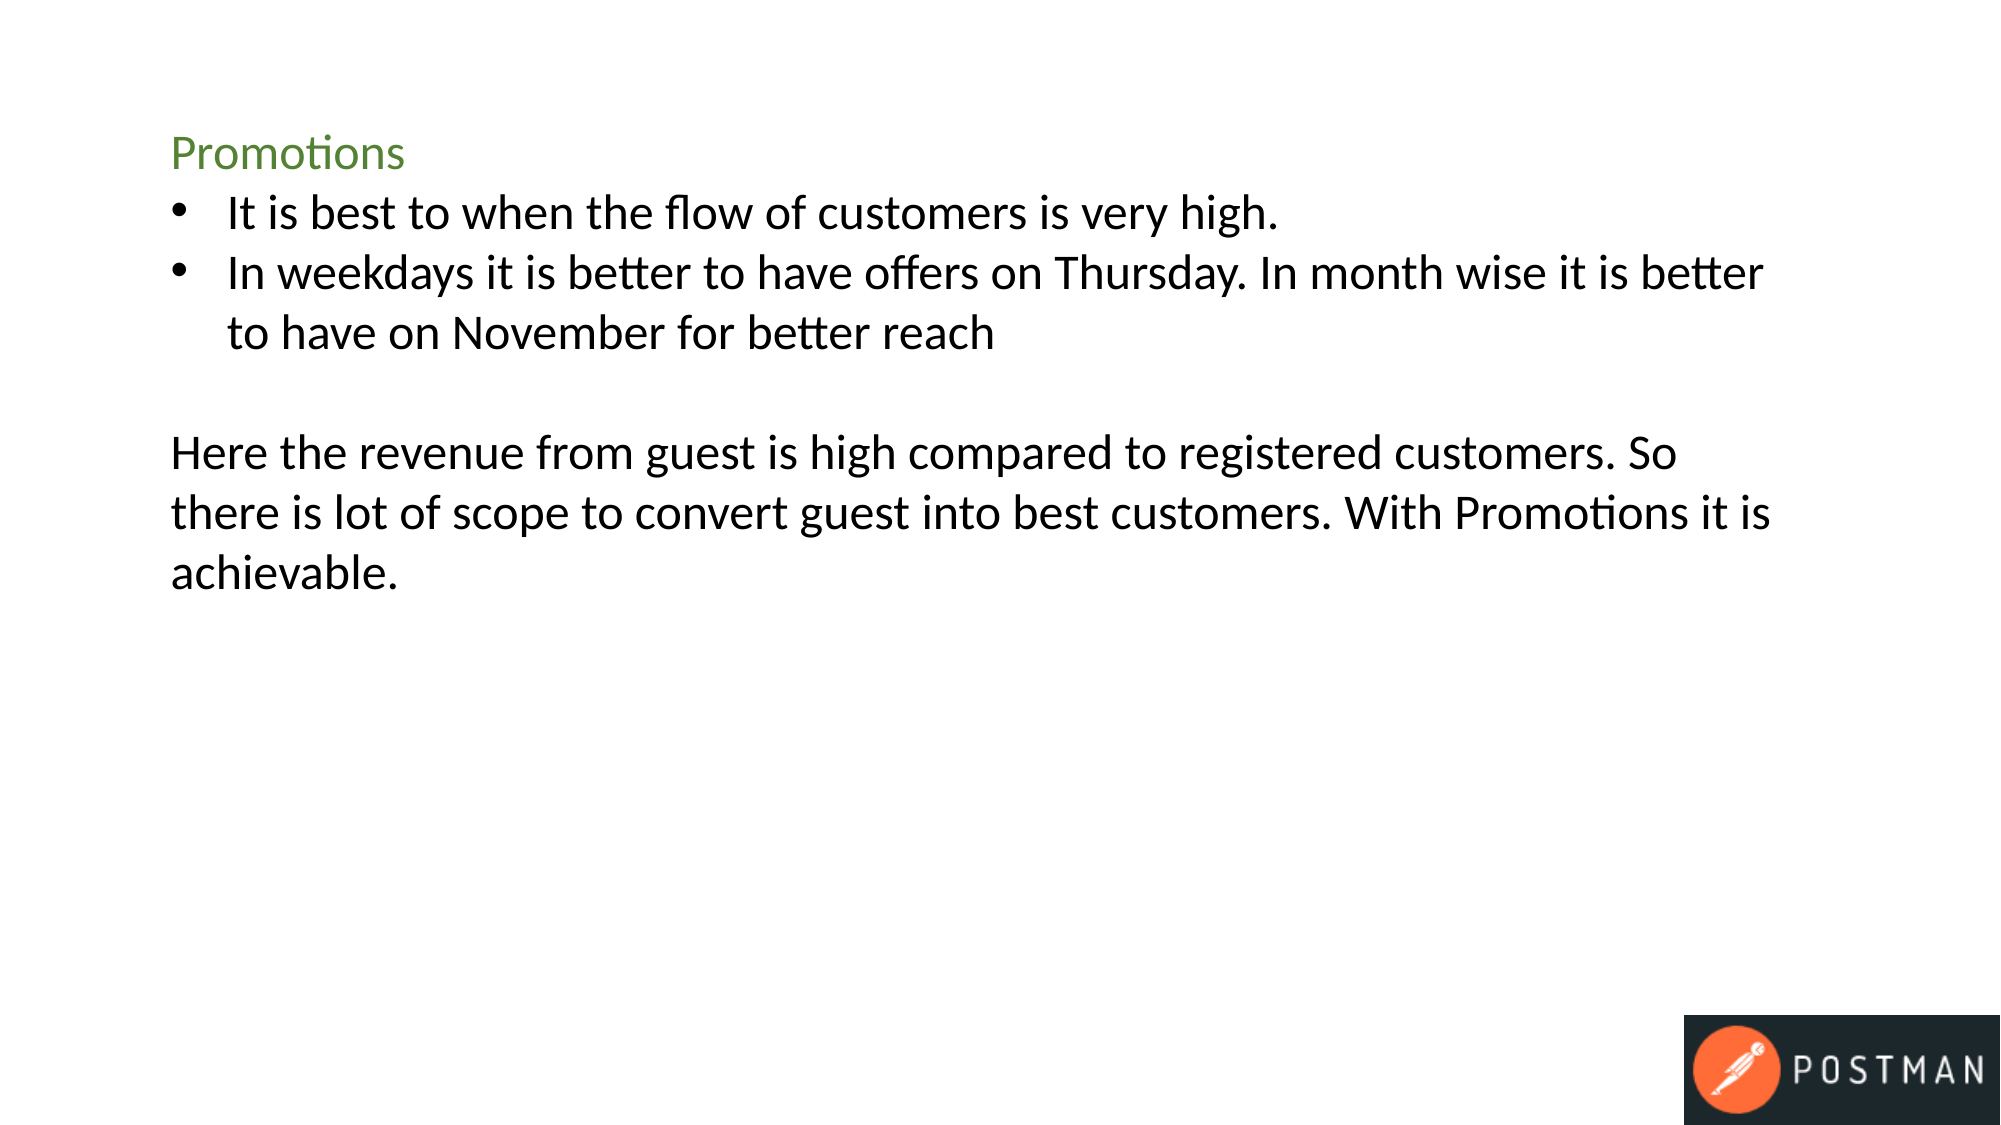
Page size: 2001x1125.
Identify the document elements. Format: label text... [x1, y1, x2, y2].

text_box Promotions It is best to when the flow of customers is very high. In weekdays it is better to have offers on Thursday. In month wise it is better to have on November for better reach Here the revenue from guest is high compared to registered customers. So there is lot of scope to convert guest into best customers. With Promotions it is achievable. [155, 112, 1812, 667]
picture [1684, 1015, 2000, 1125]
